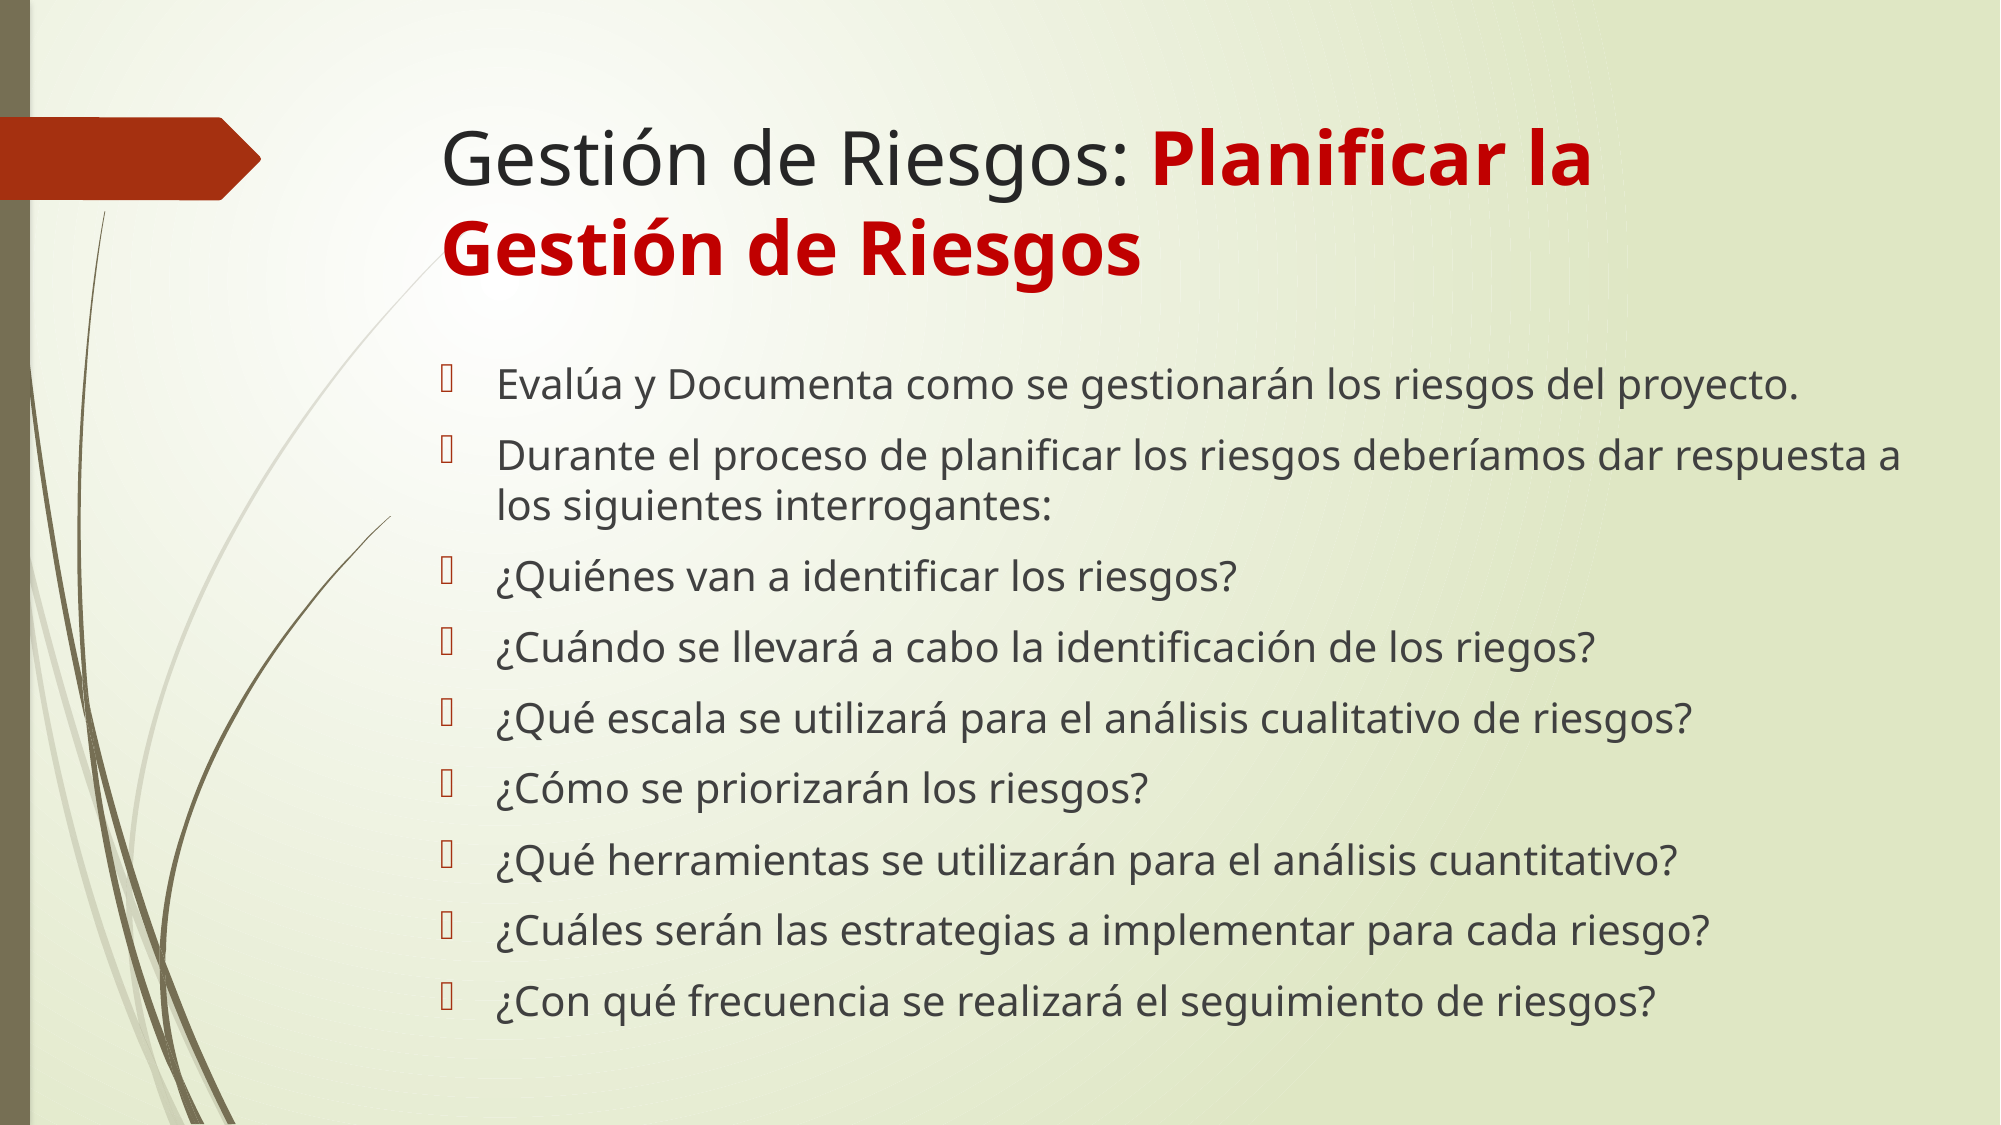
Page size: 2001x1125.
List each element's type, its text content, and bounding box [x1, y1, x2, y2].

list Evalúa y Documenta como se gestionarán los riesgos del proyecto. Durante el proceso de planificar los riesgos deberíamos dar respuesta a los siguientes interrogantes: ¿Quiénes van a identificar los riesgos? ¿Cuándo se llevará a cabo la identificación de los riegos? ¿Qué escala se utilizará para el análisis cualitativo de riesgos? ¿Cómo se priorizarán los riesgos? ¿Qué herramientas se utilizarán para el análisis cuantitativo? ¿Cuáles serán las estrategias a implementar para cada riesgo? ¿Con qué frecuencia se realizará el seguimiento de riesgos? [424, 350, 1960, 1112]
title Gestión de Riesgos: Planificar la Gestión de Riesgos [425, 102, 1888, 313]
